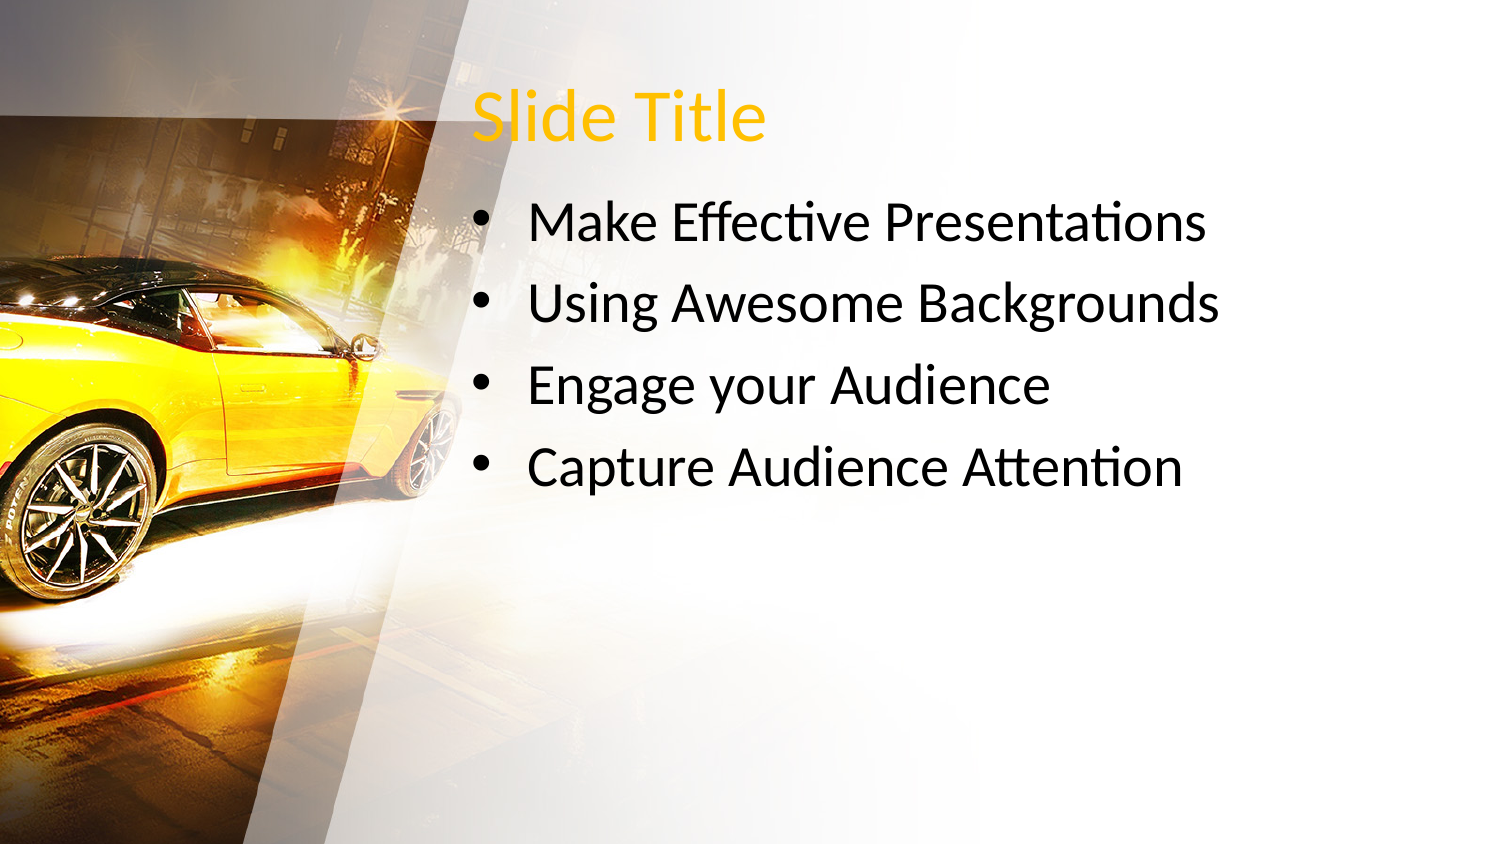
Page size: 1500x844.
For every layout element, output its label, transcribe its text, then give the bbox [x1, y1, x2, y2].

title Slide Title [456, 52, 1423, 172]
list Make Effective Presentations Using Awesome Backgrounds Engage your Audience Capture Audience Attention [456, 175, 1425, 770]
picture [0, 0, 1500, 844]
